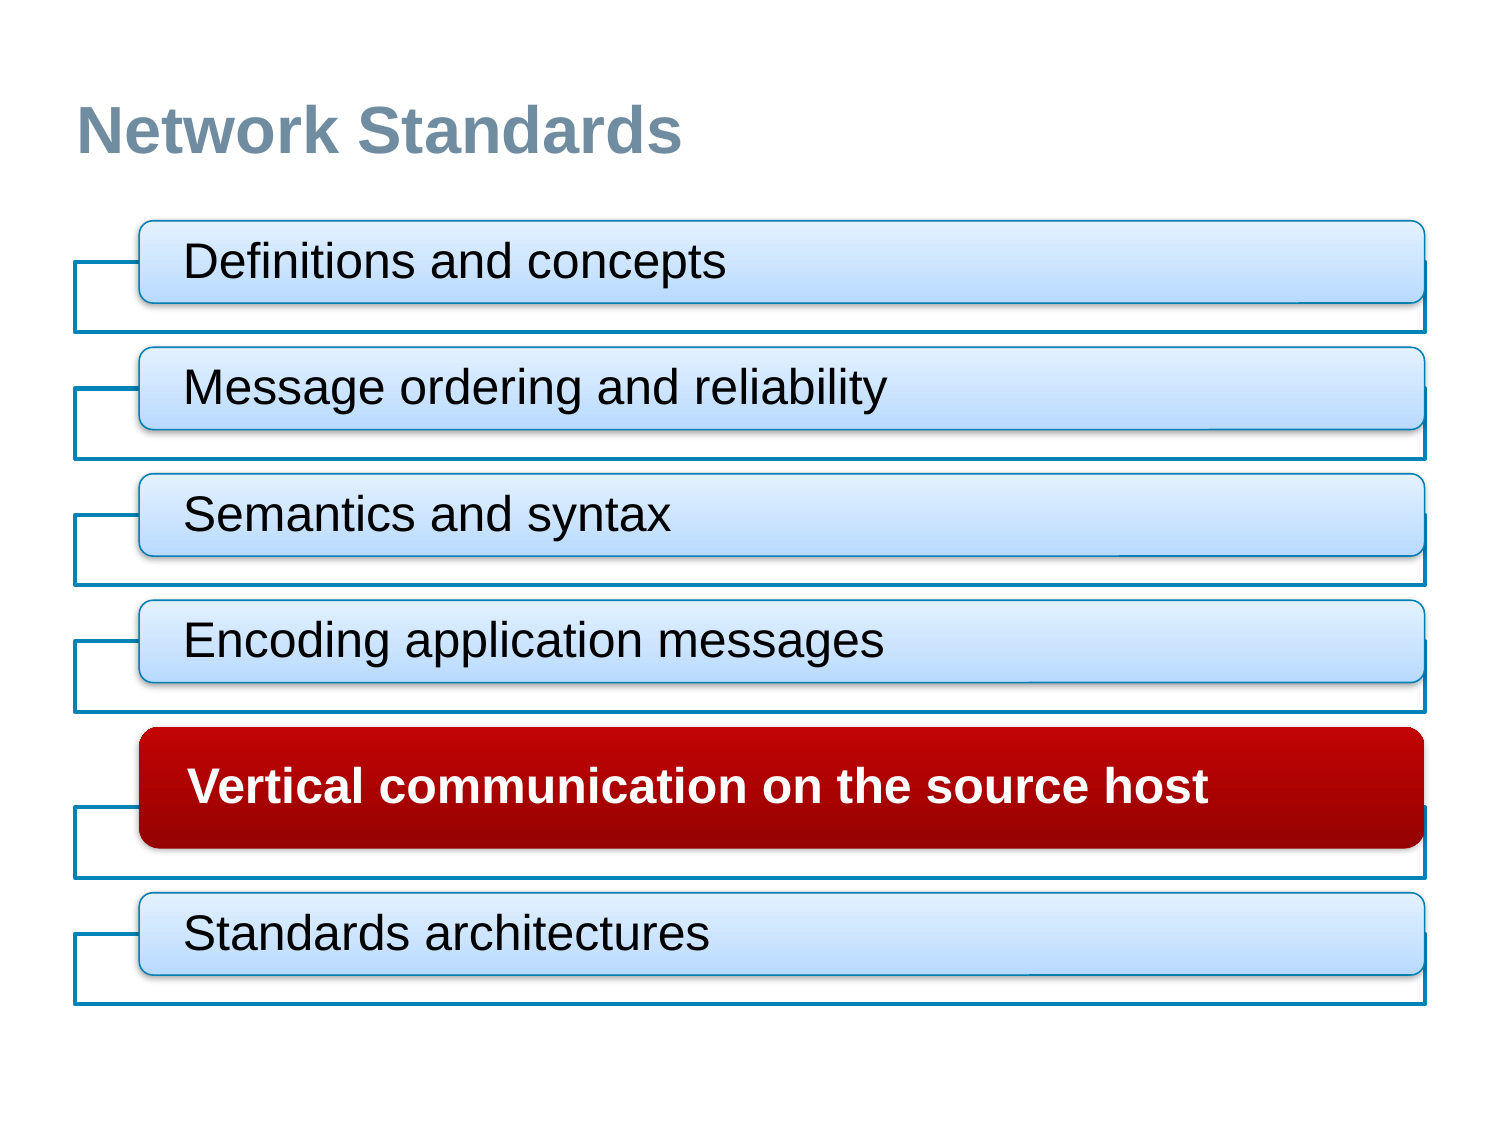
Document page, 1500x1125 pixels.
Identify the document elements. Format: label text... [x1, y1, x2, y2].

title Network Standards [62, 45, 1413, 175]
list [74, 212, 1426, 1013]
